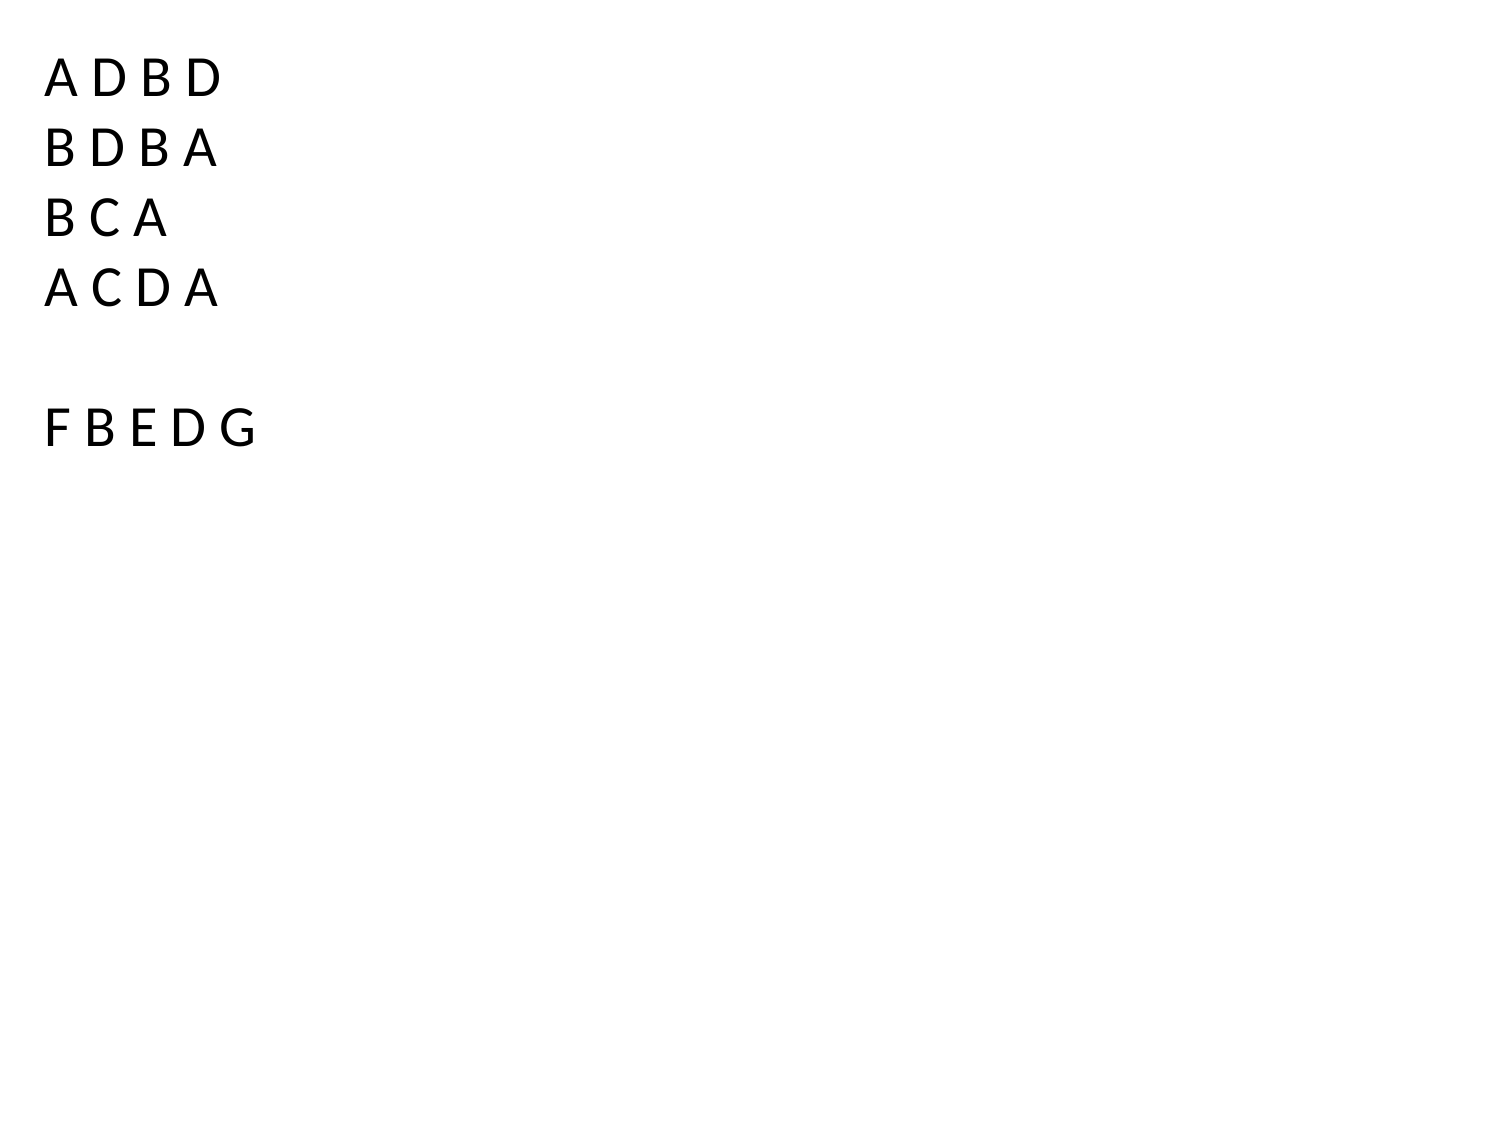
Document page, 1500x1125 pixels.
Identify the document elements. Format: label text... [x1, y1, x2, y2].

text_box A D B D B D B A B C A A C D A F B E D G [29, 30, 1282, 466]
